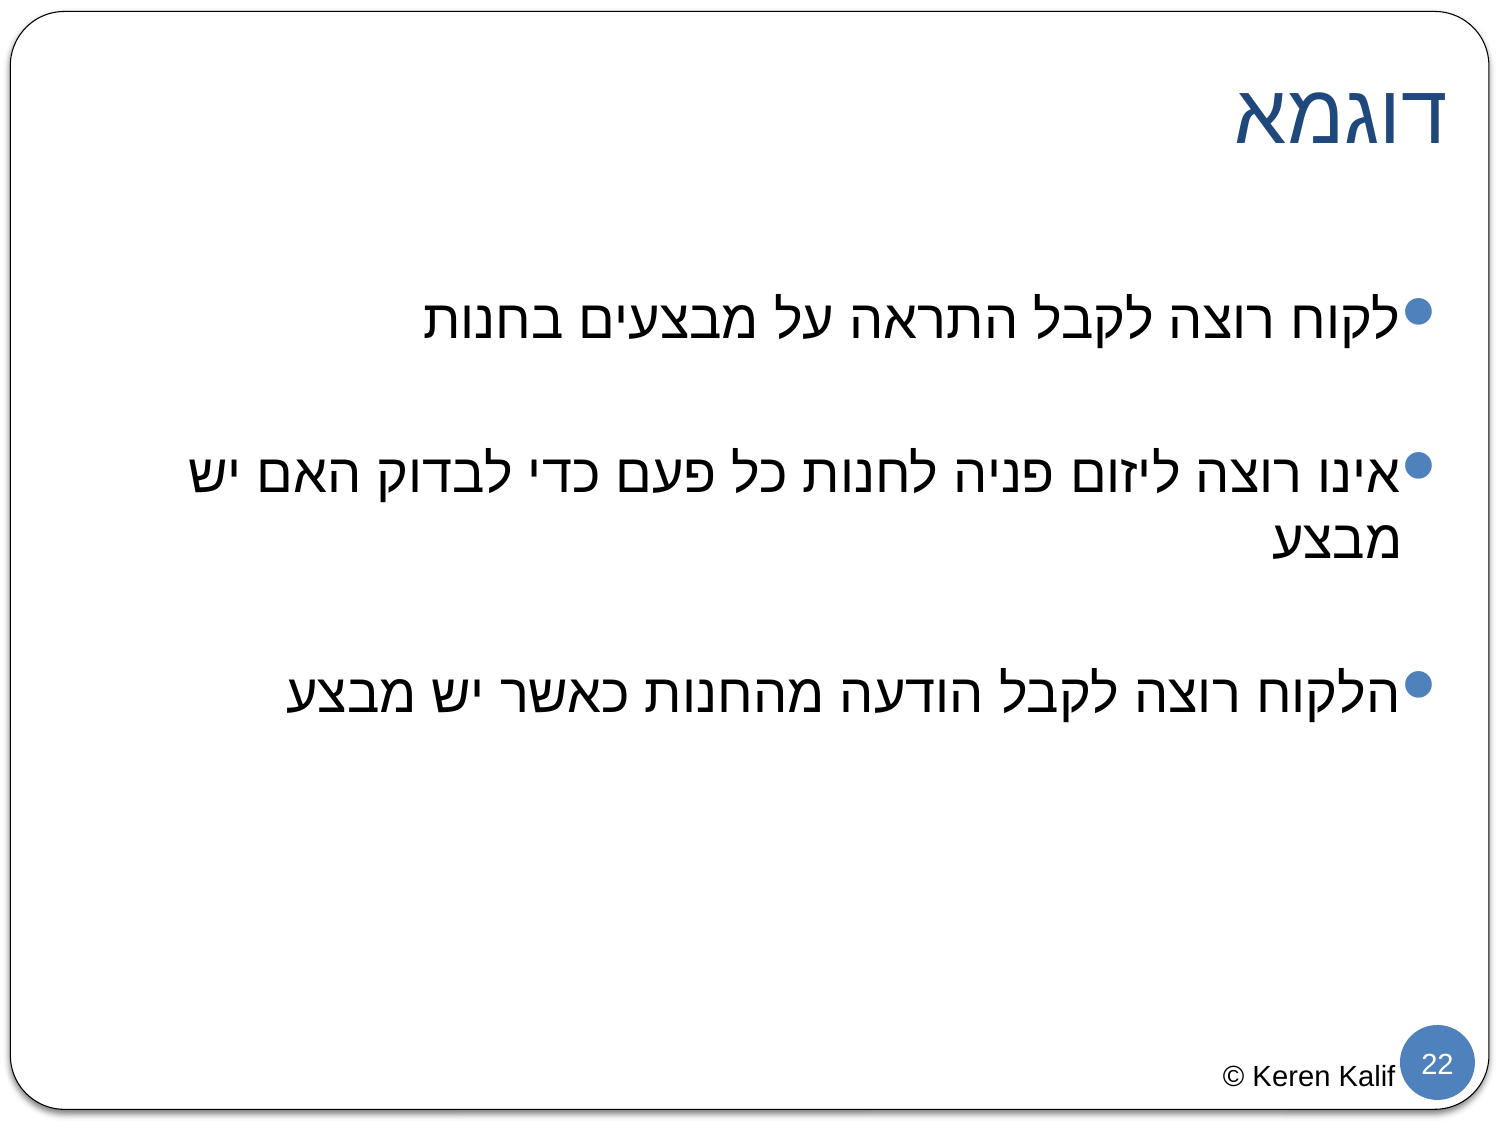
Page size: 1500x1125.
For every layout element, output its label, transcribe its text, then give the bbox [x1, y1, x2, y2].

list לקוח רוצה לקבל התראה על מבצעים בחנות אינו רוצה ליזום פניה לחנות כל פעם כדי לבדוק האם יש מבצע הלקוח רוצה לקבל הודעה מהחנות כאשר יש מבצע [37, 199, 1463, 1076]
title דוגמא [37, 0, 1463, 176]
